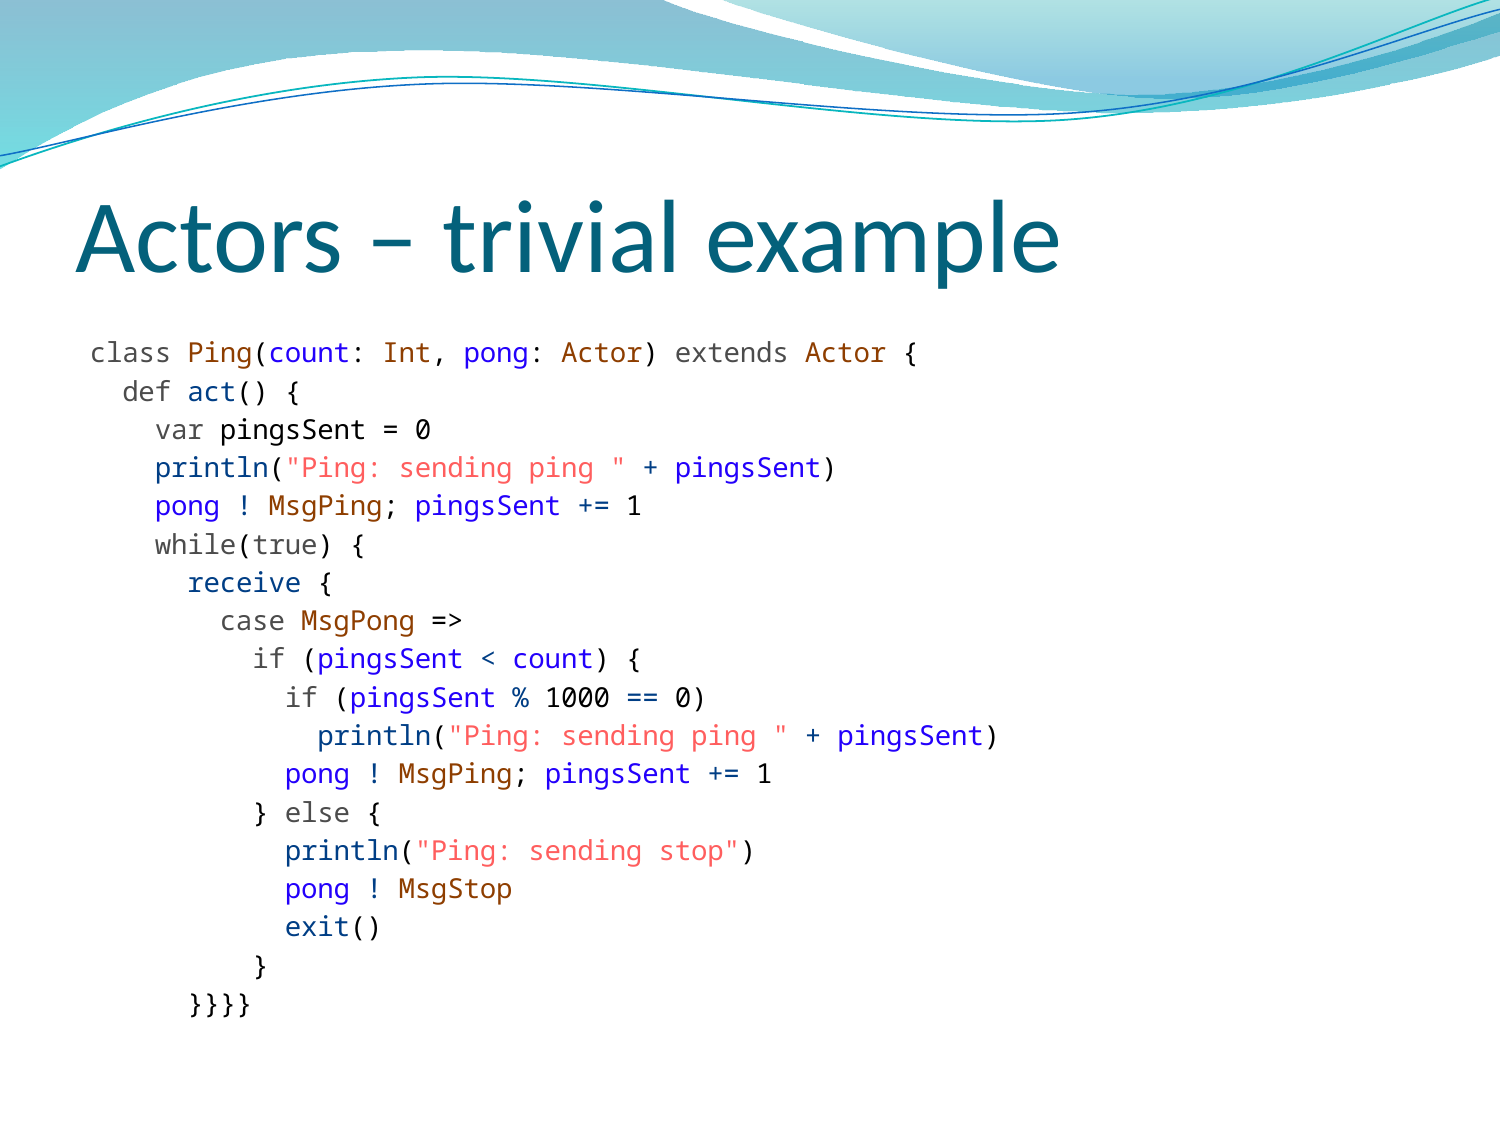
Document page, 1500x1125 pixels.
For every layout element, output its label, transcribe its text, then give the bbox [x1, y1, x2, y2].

list class Ping(count: Int, pong: Actor) extends Actor { def act() { var pingsSent = 0 println("Ping: sending ping " + pingsSent) pong ! MsgPing; pingsSent += 1 while(true) { receive { case MsgPong => if (pingsSent < count) { if (pingsSent % 1000 == 0) println("Ping: sending ping " + pingsSent) pong ! MsgPing; pingsSent += 1 } else { println("Ping: sending stop") pong ! MsgStop exit() } }}}} [75, 328, 1425, 1038]
title Actors – trivial example [75, 105, 1425, 293]
